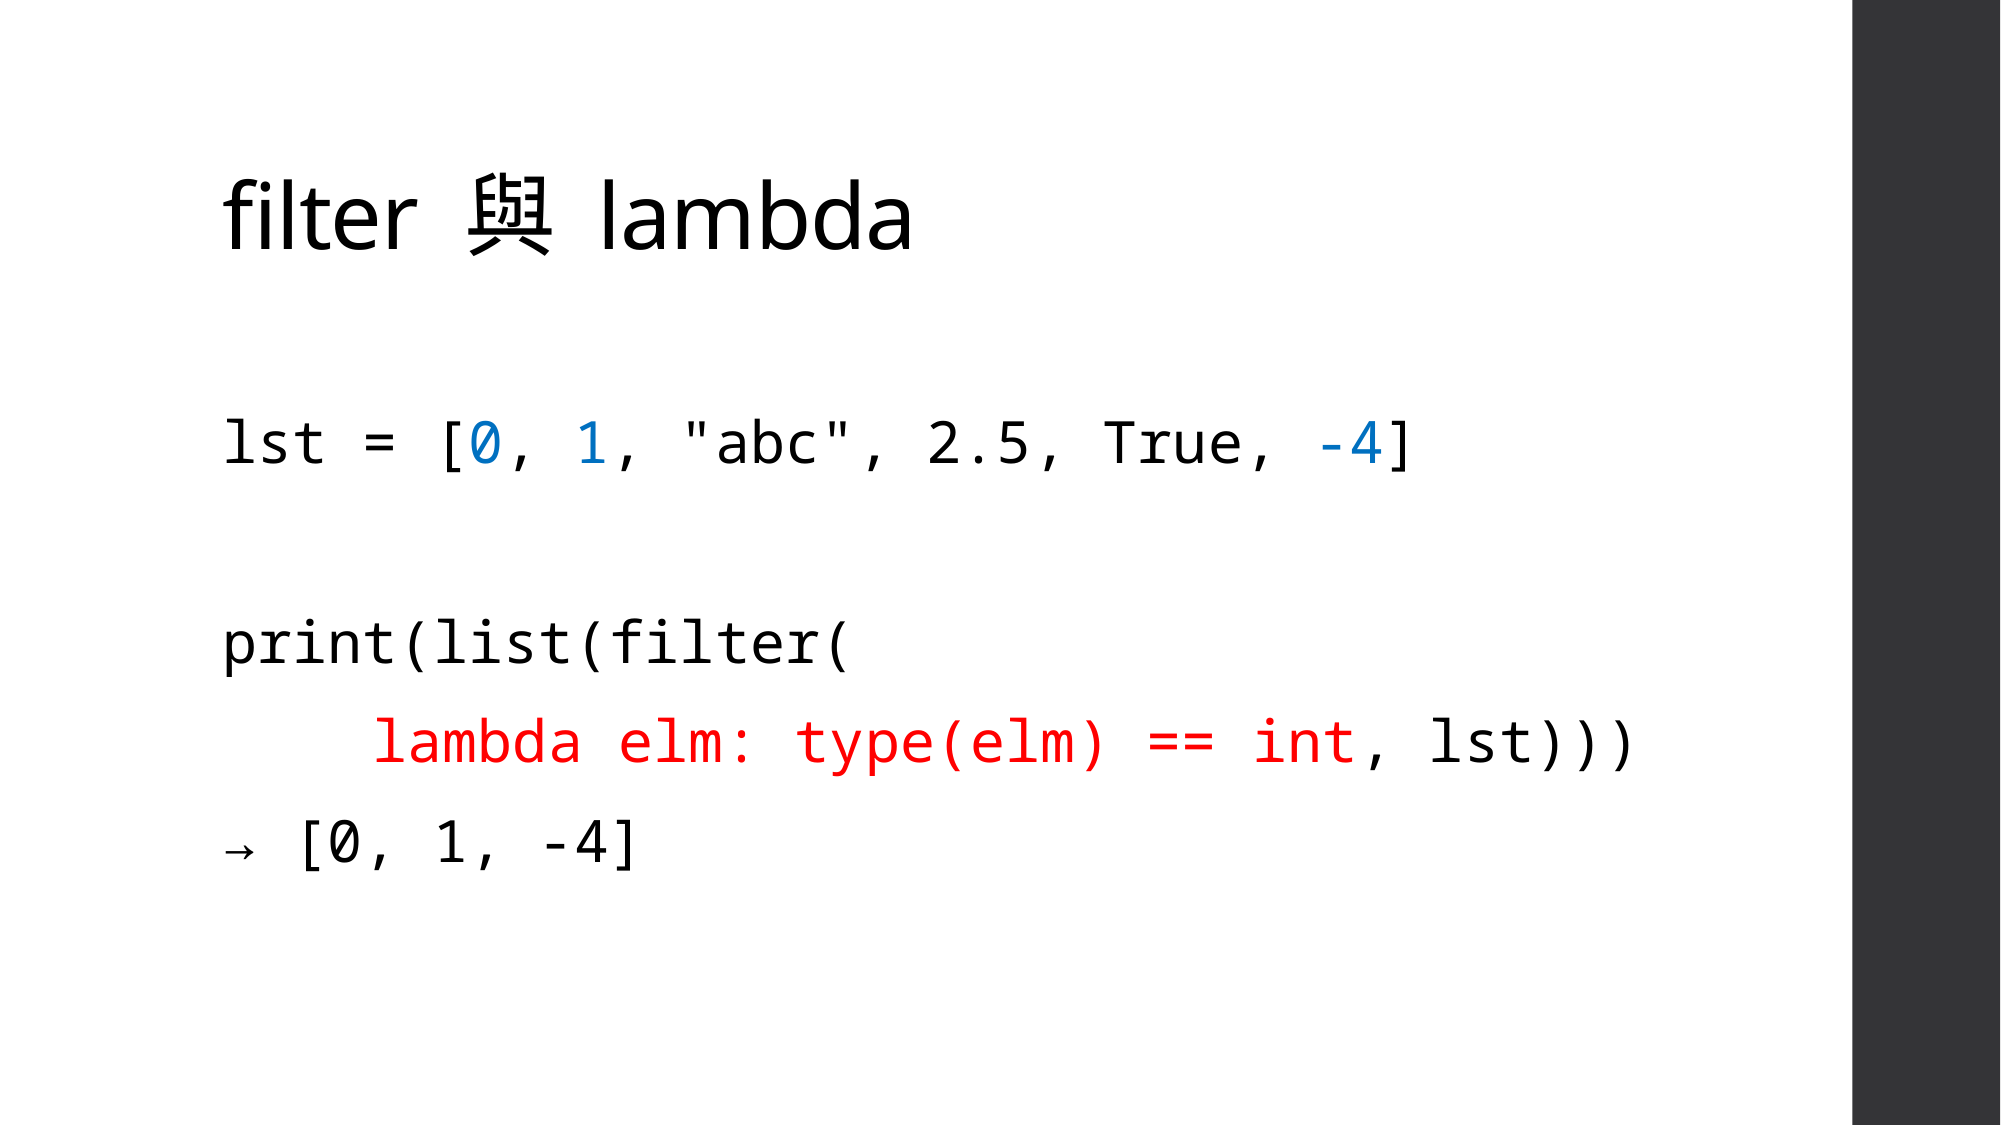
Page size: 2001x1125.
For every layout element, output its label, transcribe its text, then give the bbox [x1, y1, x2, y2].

list lst = [0, 1, "abc", 2.5, True, -4] print(list(filter( lambda elm: type(elm) == int, lst))) → [0, 1, -4] [206, 299, 1812, 1014]
title filter 與 lambda [206, 60, 1797, 278]
